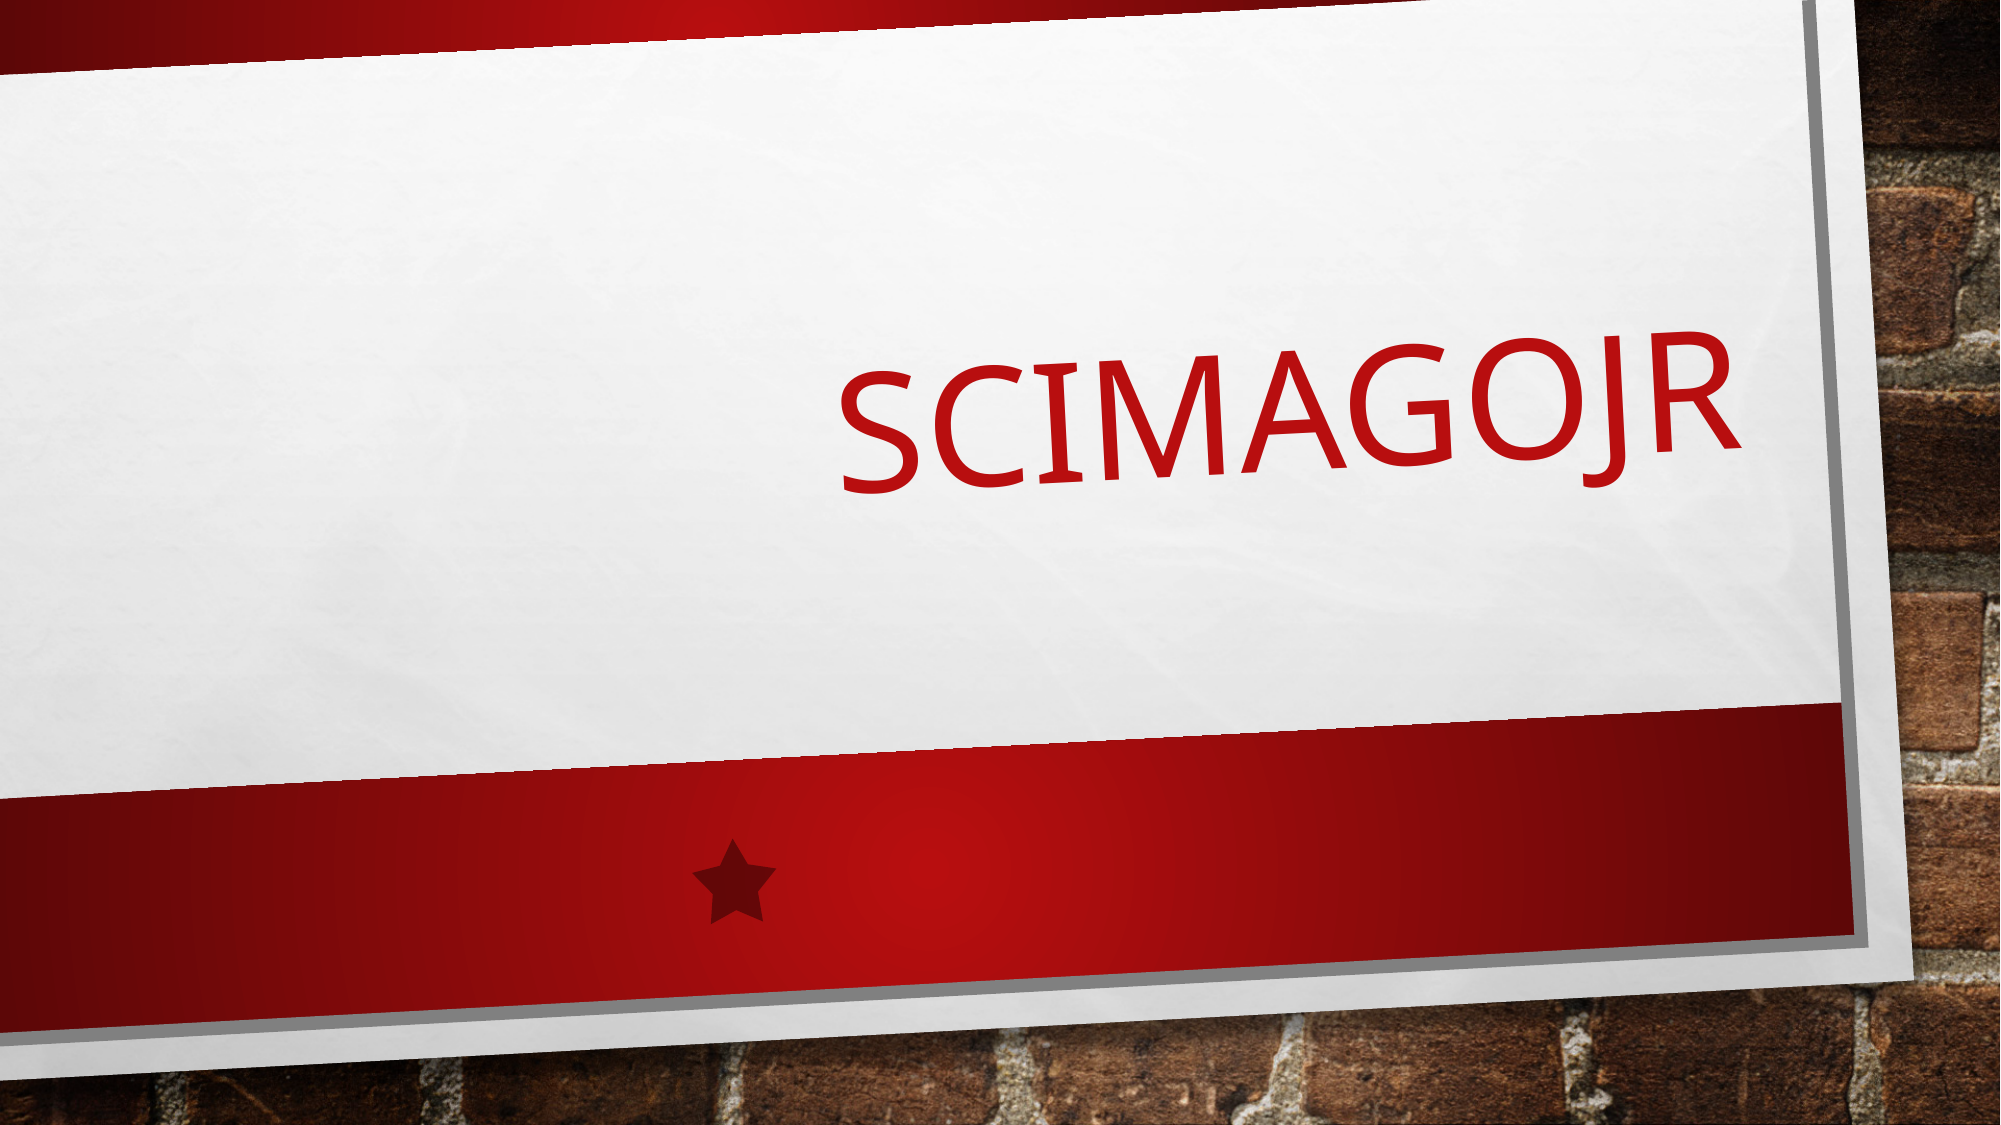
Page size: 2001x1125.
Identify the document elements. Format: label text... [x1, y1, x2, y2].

picture [0, 0, 2000, 1125]
title SCIMAGOJR [150, 236, 1773, 774]
